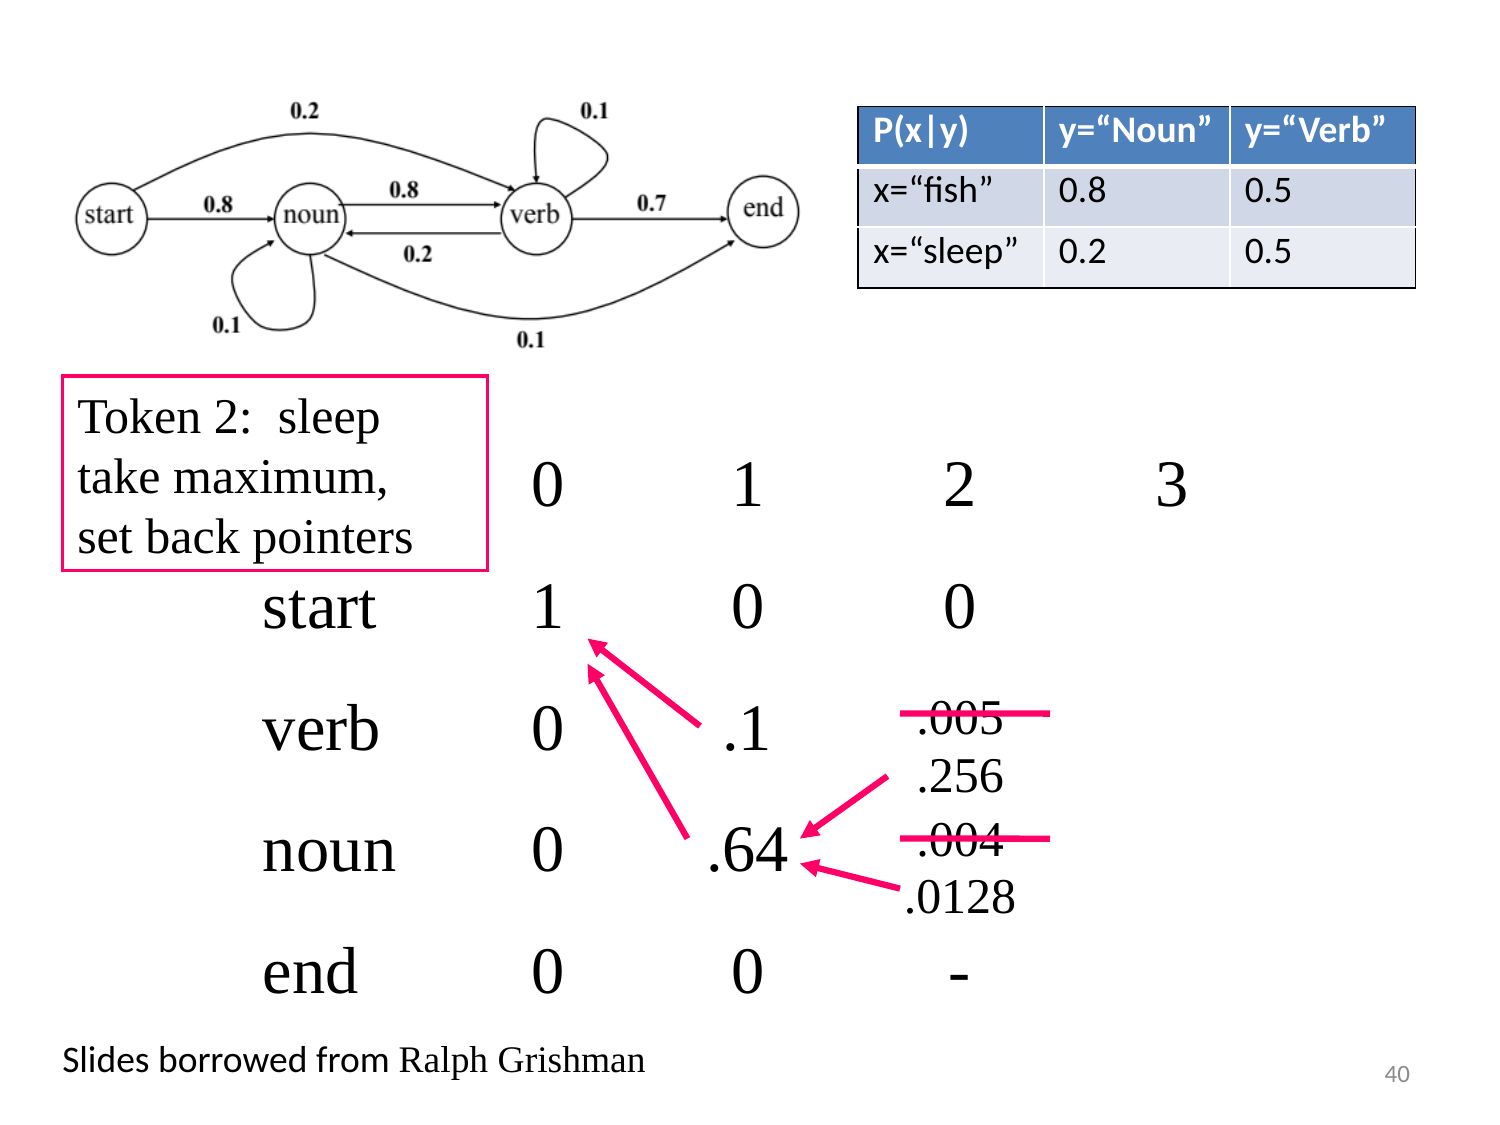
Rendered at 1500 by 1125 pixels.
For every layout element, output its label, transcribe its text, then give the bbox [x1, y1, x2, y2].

table_header P(x|y) [859, 107, 1043, 156]
picture [55, 68, 821, 366]
table_cell 0.2 [1045, 221, 1229, 280]
table_cell 0.8 [1045, 162, 1229, 219]
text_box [235, 445, 1259, 1094]
table_cell 0.5 [1231, 221, 1415, 280]
table_header y=“Noun” [1045, 107, 1229, 156]
table_cell x=“sleep” [859, 221, 1043, 280]
table_cell x=“fish” [859, 162, 1043, 219]
list [75, 262, 1425, 1005]
table_header y=“Verb” [1231, 107, 1415, 156]
table_cell 0.5 [1231, 162, 1415, 219]
text_box Slides borrowed from Ralph Grishman [47, 1028, 230, 1088]
text_box Token 2: sleep take maximum, set back pointers [62, 376, 488, 571]
slide_number 40 [1074, 1042, 1425, 1103]
